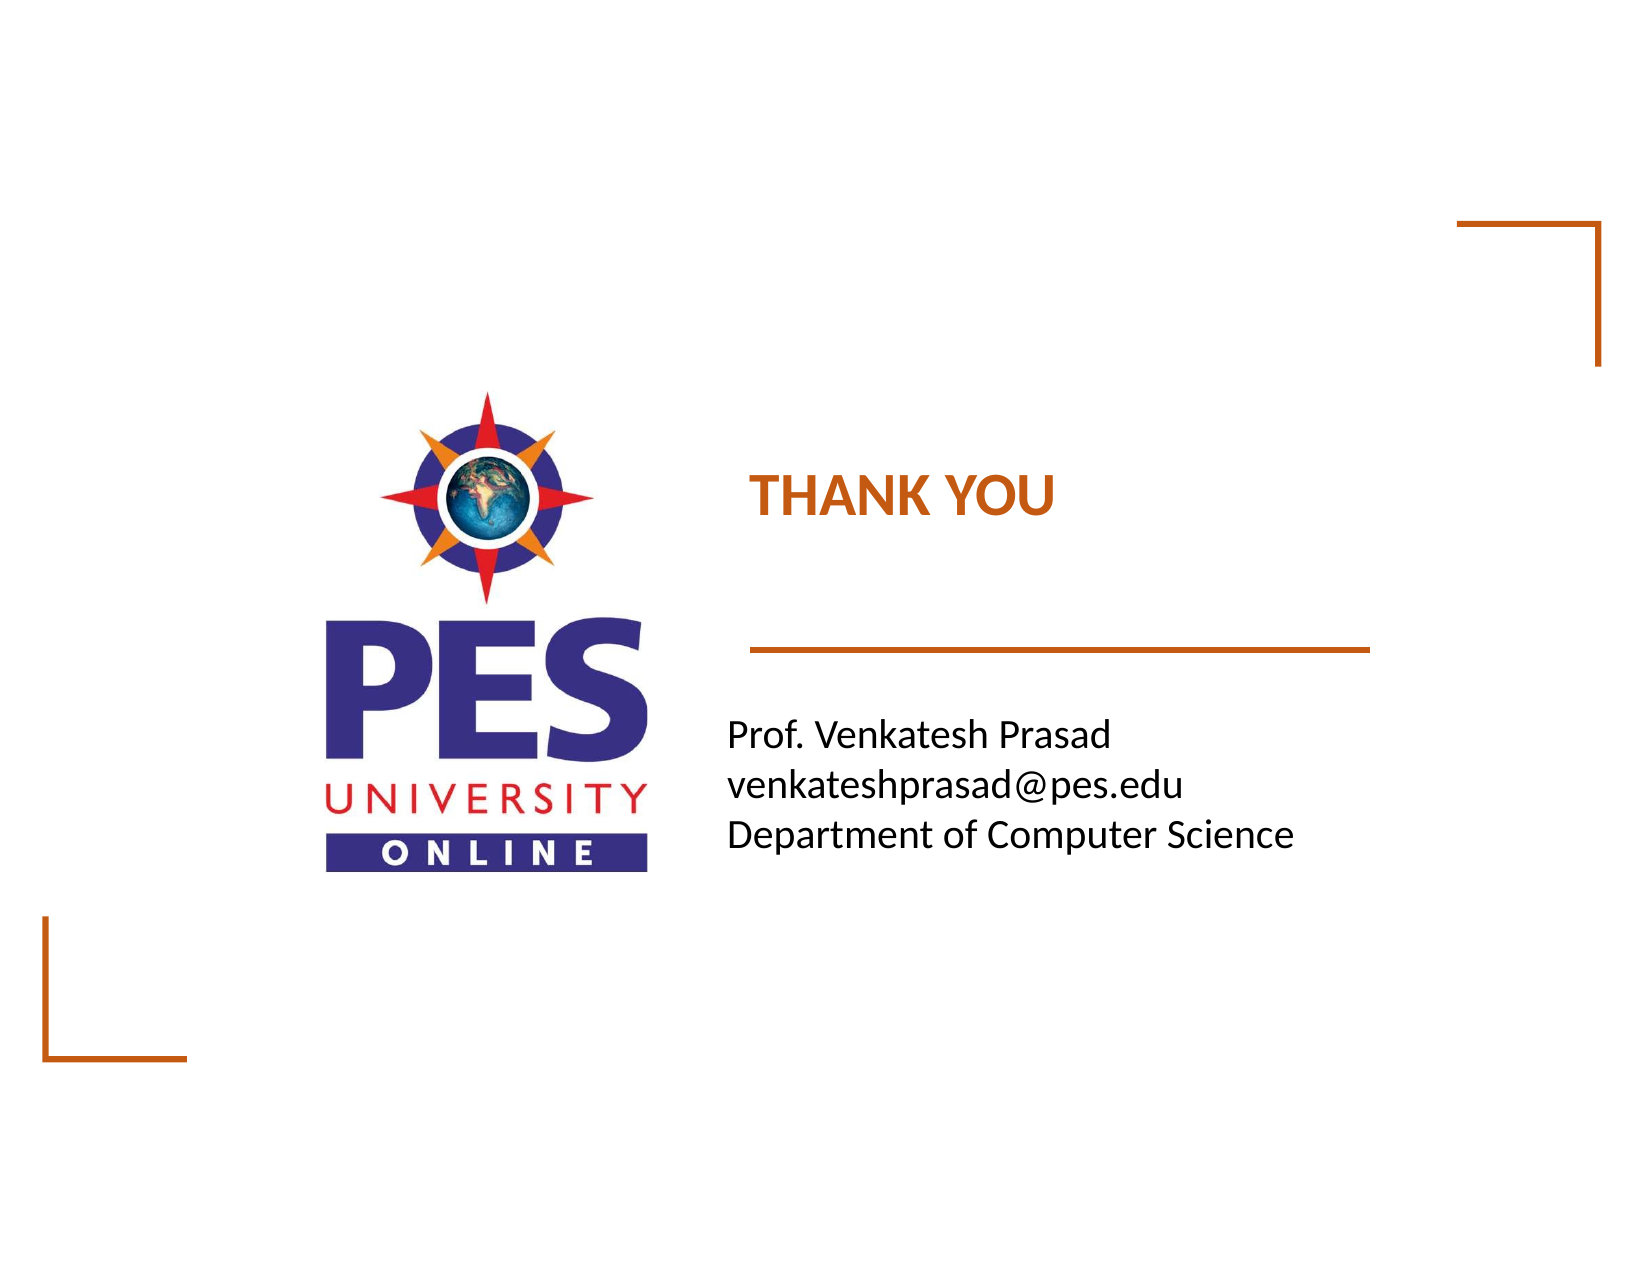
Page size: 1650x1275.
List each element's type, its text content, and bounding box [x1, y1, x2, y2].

title THANK YOU [588, 451, 1275, 667]
text_box [324, 390, 648, 873]
text_box Prof. Venkatesh Prasad venkateshprasad@pes.edu Department of Computer Science [724, 699, 1571, 857]
text_box [1456, 220, 1602, 367]
text_box [42, 916, 187, 1063]
